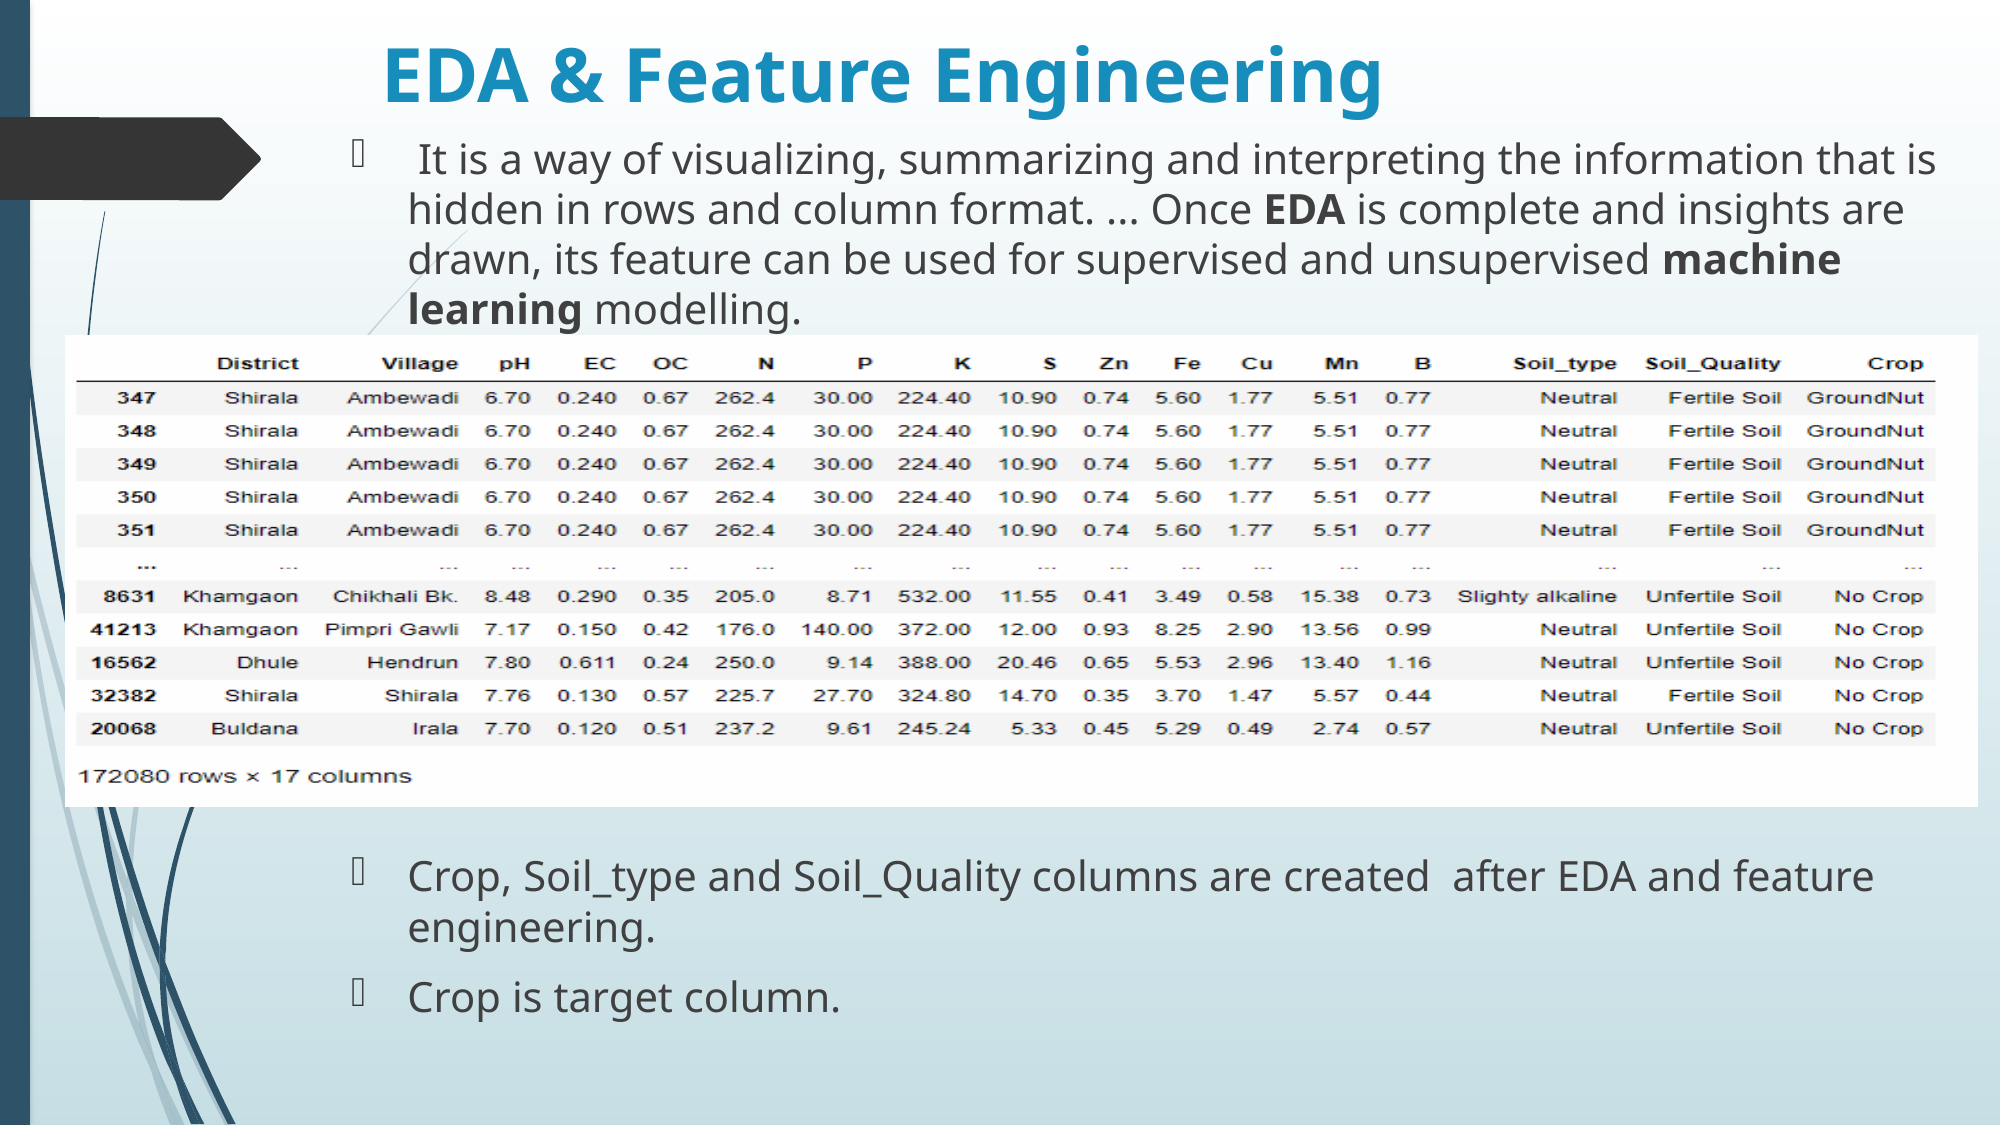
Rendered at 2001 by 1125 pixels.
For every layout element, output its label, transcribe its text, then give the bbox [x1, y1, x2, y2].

title EDA & Feature Engineering [366, 19, 1829, 125]
picture [65, 334, 1978, 808]
list It is a way of visualizing, summarizing and interpreting the information that is hidden in rows and column format. ... Once EDA is complete and insights are drawn, its feature can be used for supervised and unsupervised machine learning modelling. Crop, Soil_type and Soil_Quality columns are created after EDA and feature engineering. Crop is target column. [336, 125, 1978, 334]
list It is a way of visualizing, summarizing and interpreting the information that is hidden in rows and column format. ... Once EDA is complete and insights are drawn, its feature can be used for supervised and unsupervised machine learning modelling. Crop, Soil_type and Soil_Quality columns are created after EDA and feature engineering. Crop is target column. [336, 817, 1978, 1125]
